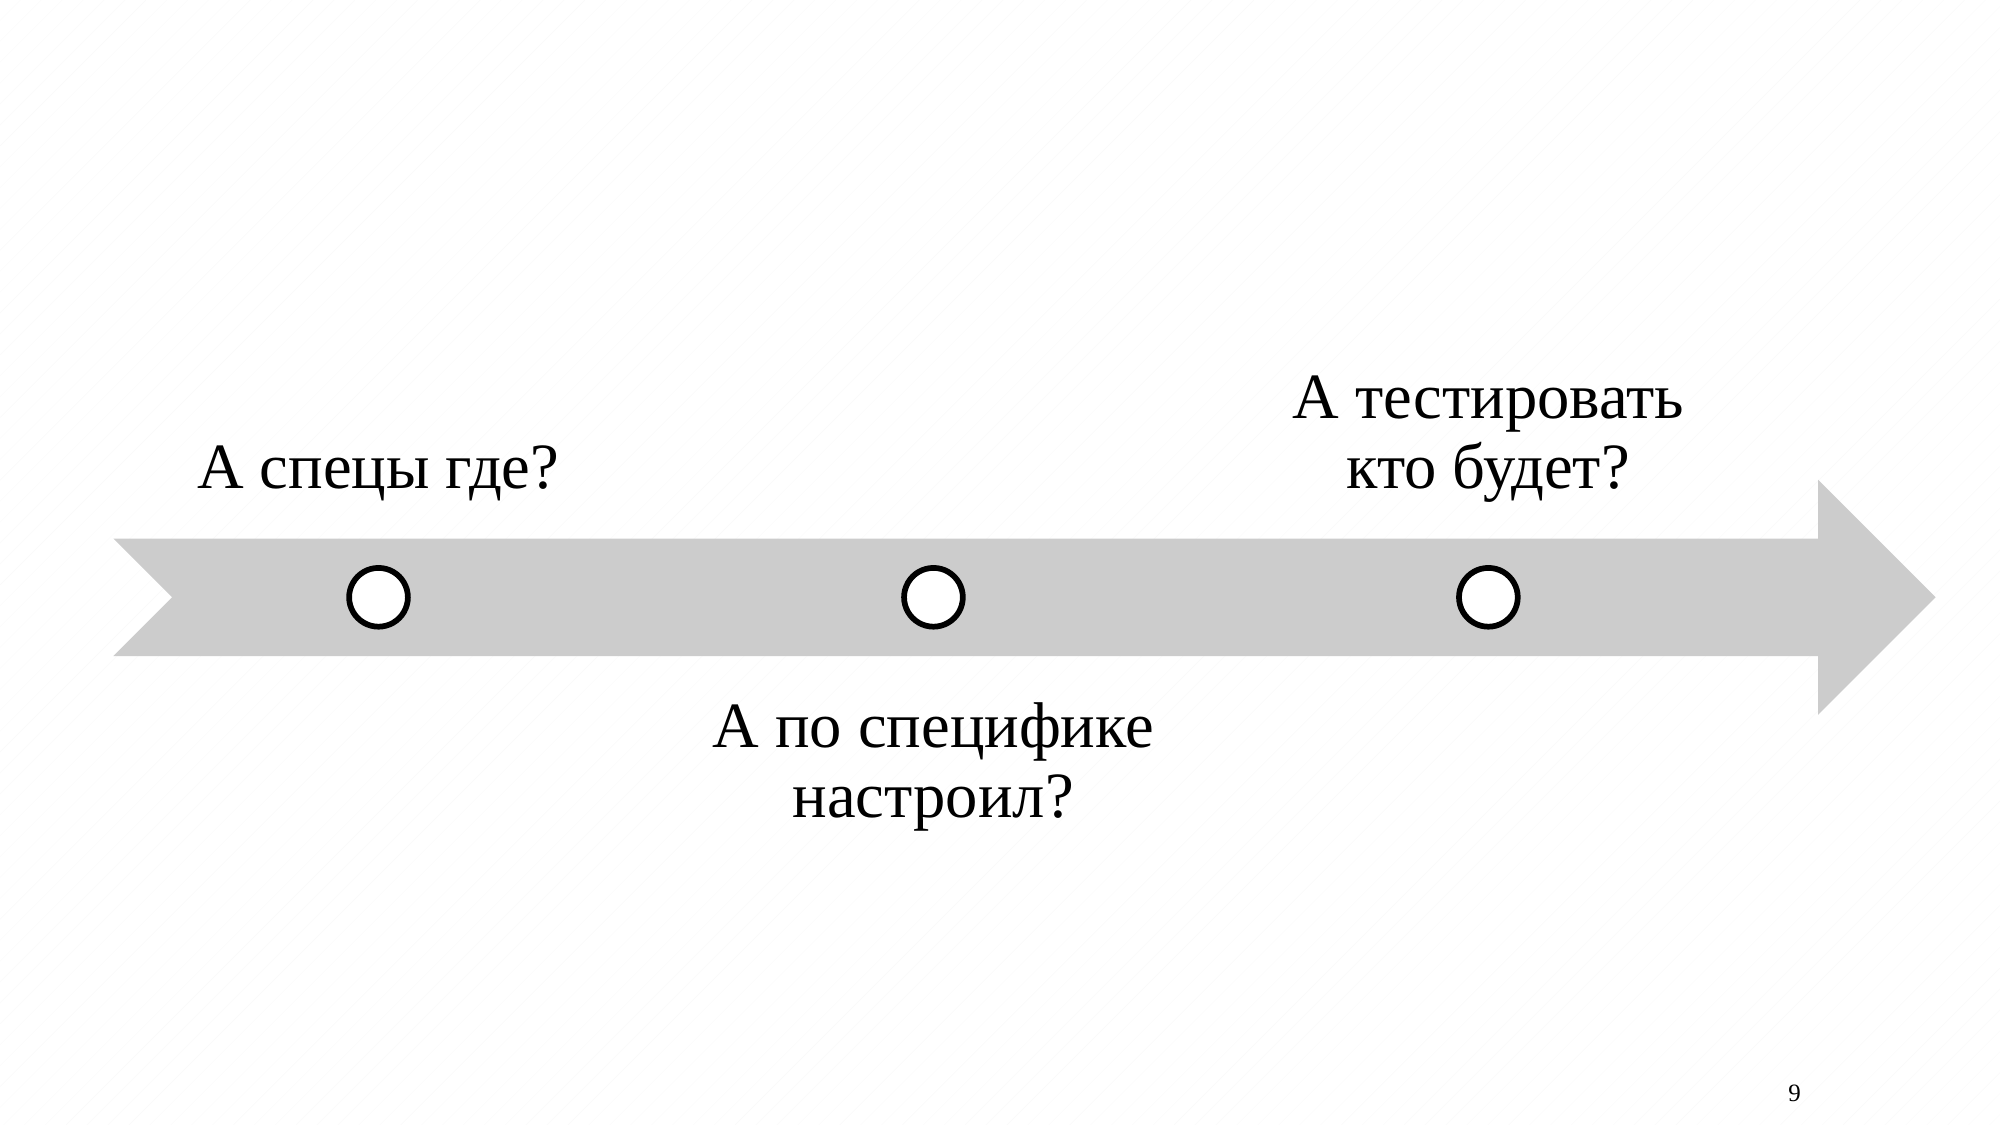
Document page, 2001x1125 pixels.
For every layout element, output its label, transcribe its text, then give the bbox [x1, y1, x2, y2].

slide_number 9 [1553, 1058, 1816, 1125]
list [113, 303, 1936, 891]
